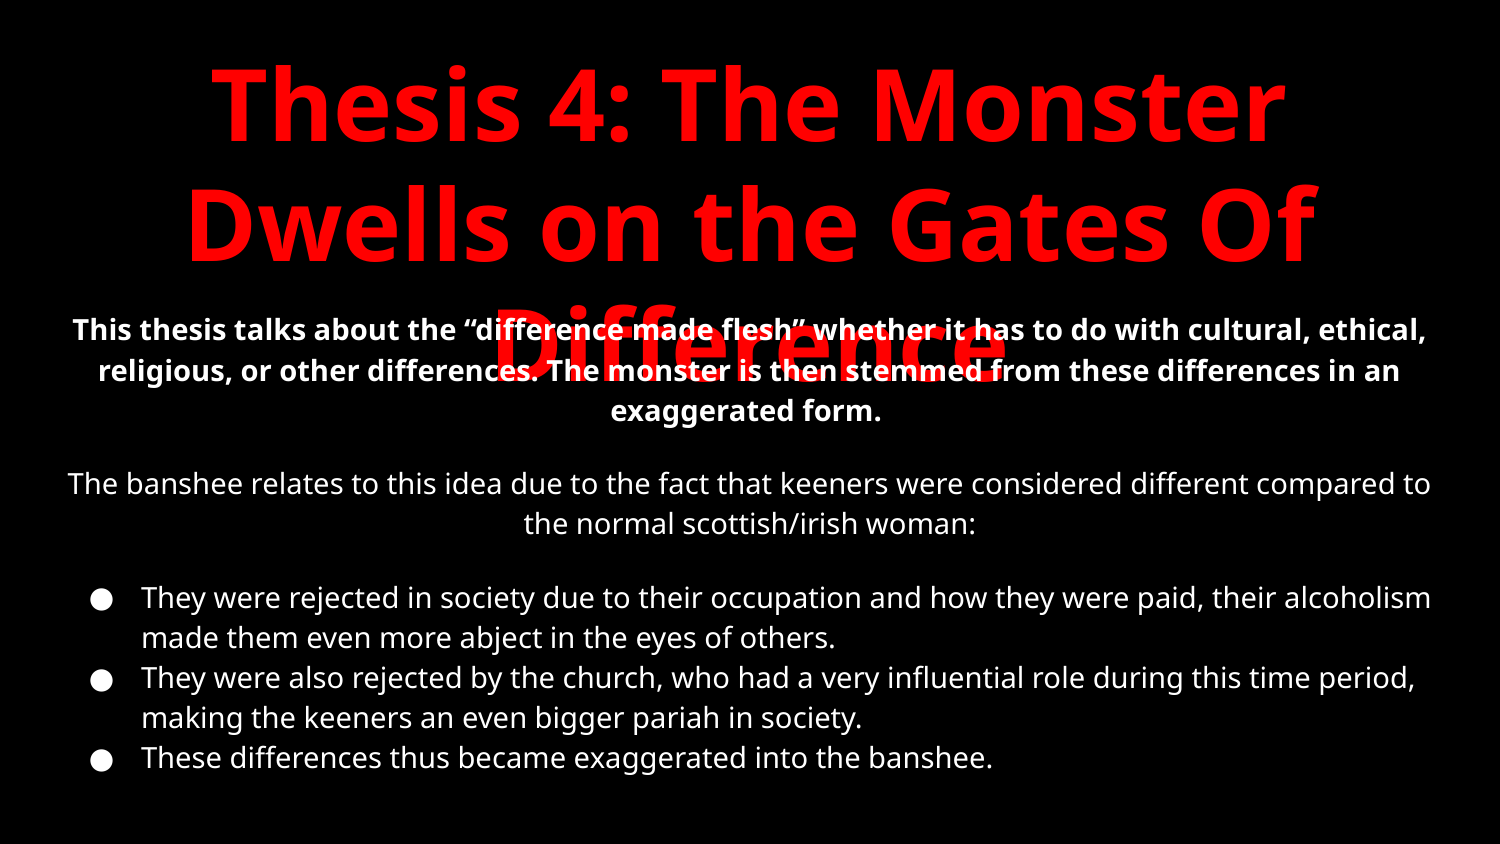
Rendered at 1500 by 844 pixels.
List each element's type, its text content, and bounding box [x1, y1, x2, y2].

list This thesis talks about the “difference made flesh” whether it has to do with cultural, ethical, religious, or other differences. The monster is then stemmed from these differences in an exaggerated form. The banshee relates to this idea due to the fact that keeners were considered different compared to the normal scottish/irish woman: They were rejected in society due to their occupation and how they were paid, their alcoholism made them even more abject in the eyes of others. They were also rejected by the church, who had a very influential role during this time period, making the keeners an even bigger pariah in society. These differences thus became exaggerated into the banshee. [51, 291, 1449, 844]
title Thesis 4: The Monster Dwells on the Gates Of Difference [51, 26, 1449, 121]
